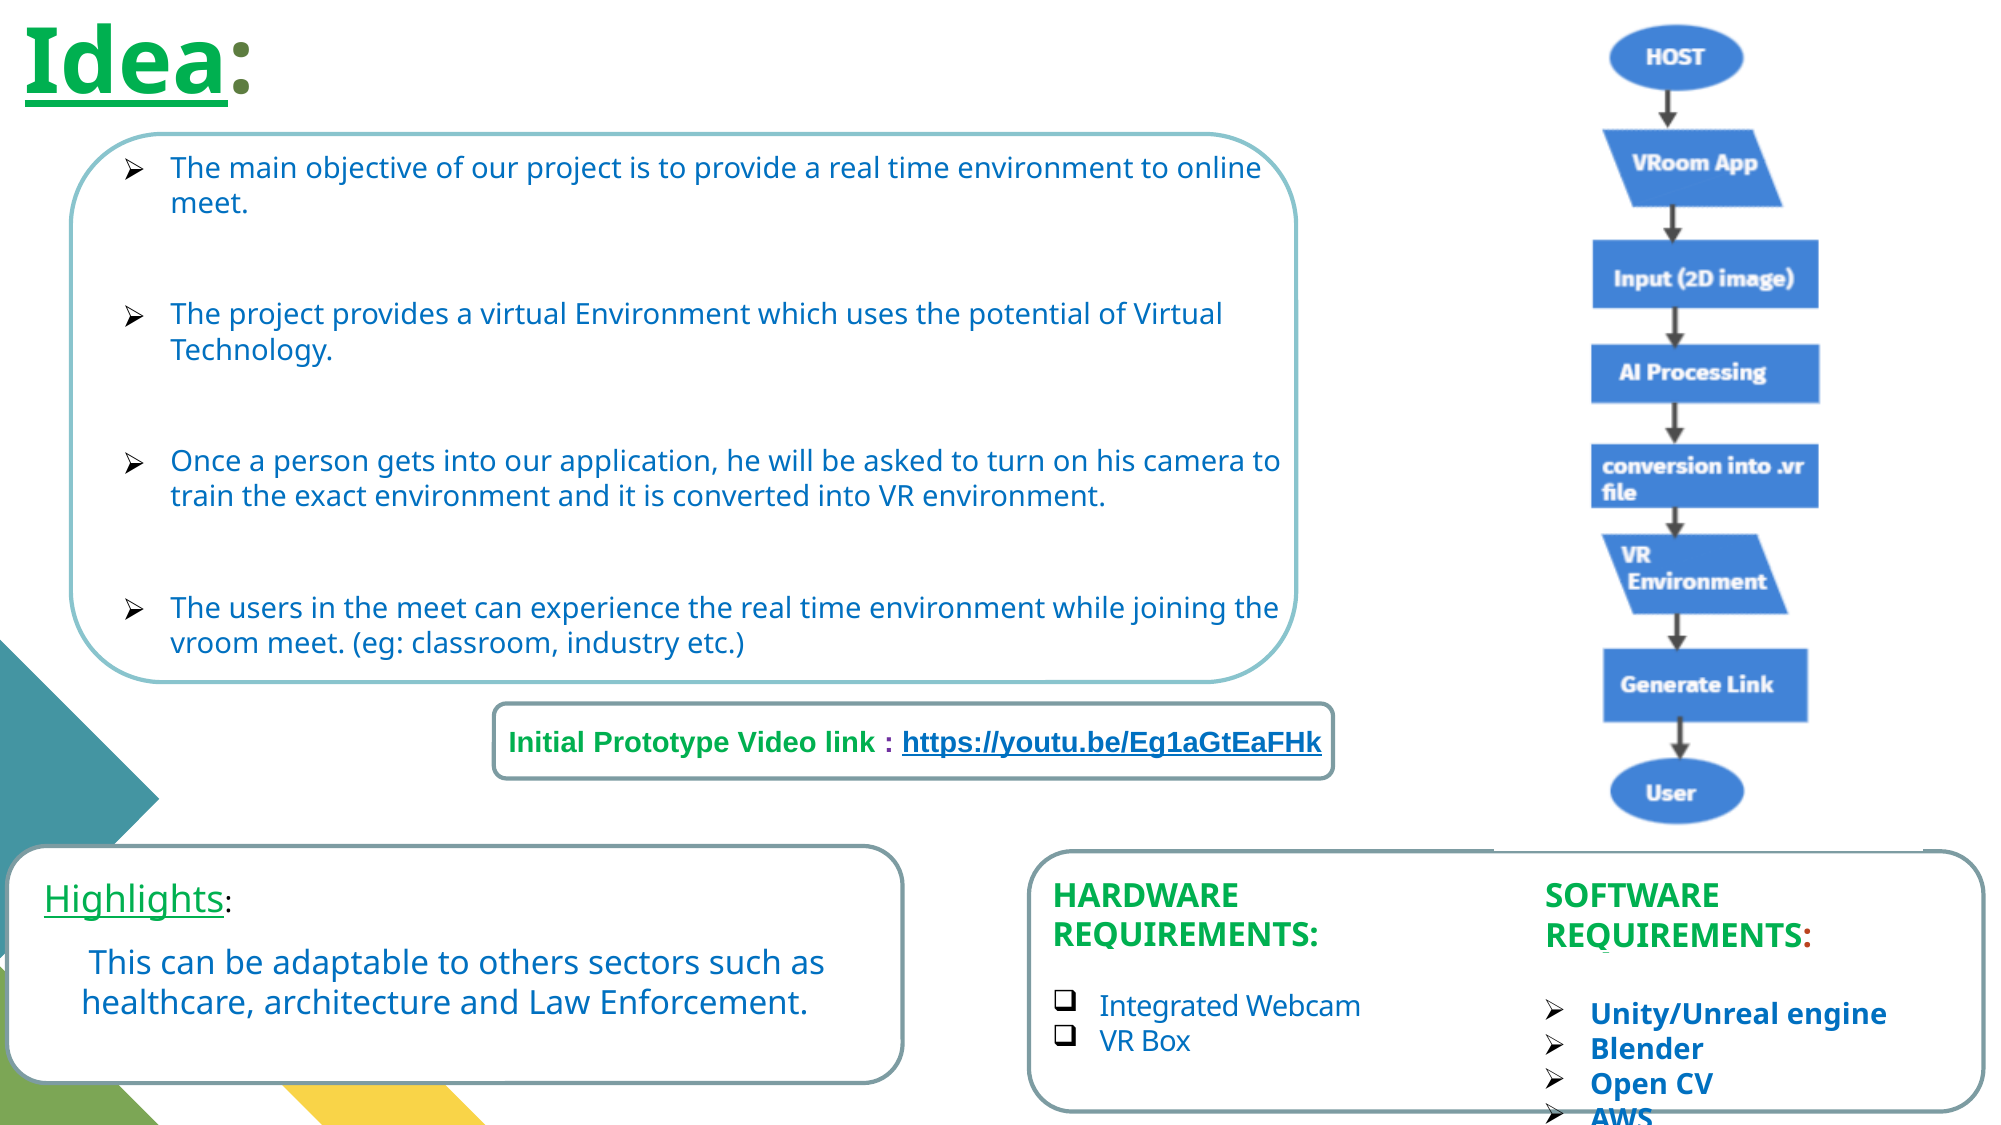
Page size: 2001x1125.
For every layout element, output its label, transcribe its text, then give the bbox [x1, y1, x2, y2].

text_box Initial Prototype Video link : https://youtu.be/Eg1aGtEaFHk [493, 715, 1355, 766]
list The main objective of our project is to provide a real time environment to online meet. The project provides a virtual Environment which uses the potential of Virtual Technology. Once a person gets into our application, he will be asked to turn on his camera to train the exact environment and it is converted into VR environment. The users in the meet can experience the real time environment while joining the vroom meet. (eg: classroom, industry etc.) [123, 98, 1289, 861]
picture [1494, 13, 1923, 851]
text_box [1026, 849, 1980, 1114]
text_box SOFTWARE REQUIREMENTS: Unity/Unreal engine Blender Open CV AWS [1543, 872, 1984, 1125]
text_box [1289, 184, 1299, 632]
text_box [4, 843, 905, 1086]
title Idea: [24, 12, 884, 114]
text_box Highlights: This can be adaptable to others sectors such as healthcare, architecture and Law Enforcement. [6, 875, 866, 1032]
text_box HARDWARE REQUIREMENTS: Integrated Webcam VR Box [1050, 872, 1507, 1125]
text_box [68, 140, 123, 676]
text_box [491, 701, 1336, 781]
